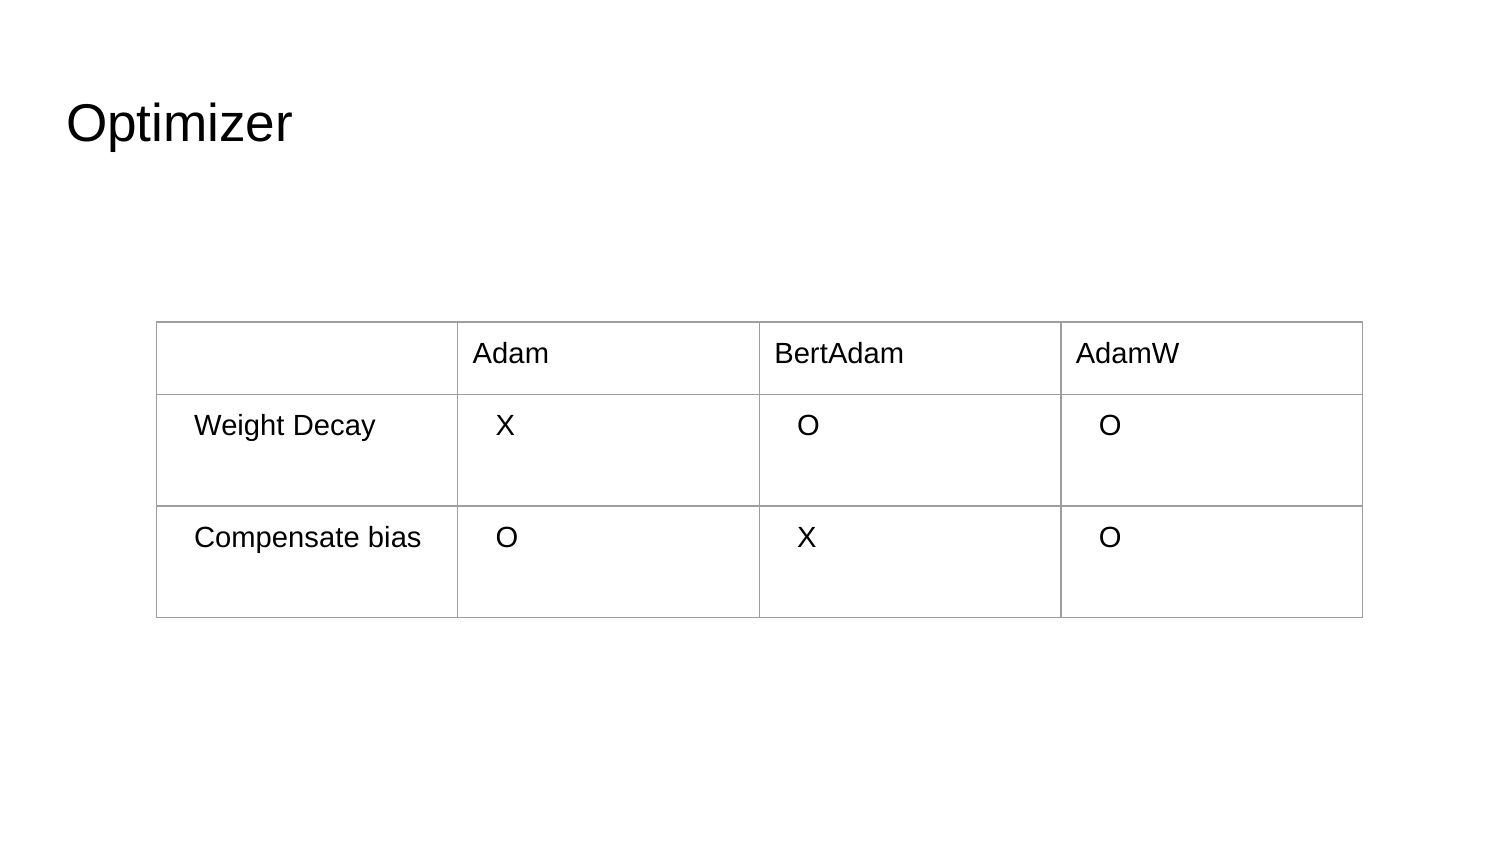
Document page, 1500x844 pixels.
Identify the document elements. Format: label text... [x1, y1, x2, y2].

table_header AdamW [1062, 323, 1362, 394]
table_header [157, 323, 457, 394]
table_header BertAdam [760, 323, 1060, 394]
table_cell X [760, 507, 1060, 617]
table_cell O [1062, 507, 1362, 617]
table_cell X [458, 395, 759, 505]
title Optimizer [51, 72, 1449, 167]
table_cell O [1062, 395, 1362, 505]
table_cell Weight Decay [157, 395, 457, 505]
table_header Adam [458, 323, 759, 394]
table_cell O [458, 507, 759, 617]
table_cell O [760, 395, 1060, 505]
table_cell Compensate bias [157, 507, 457, 617]
